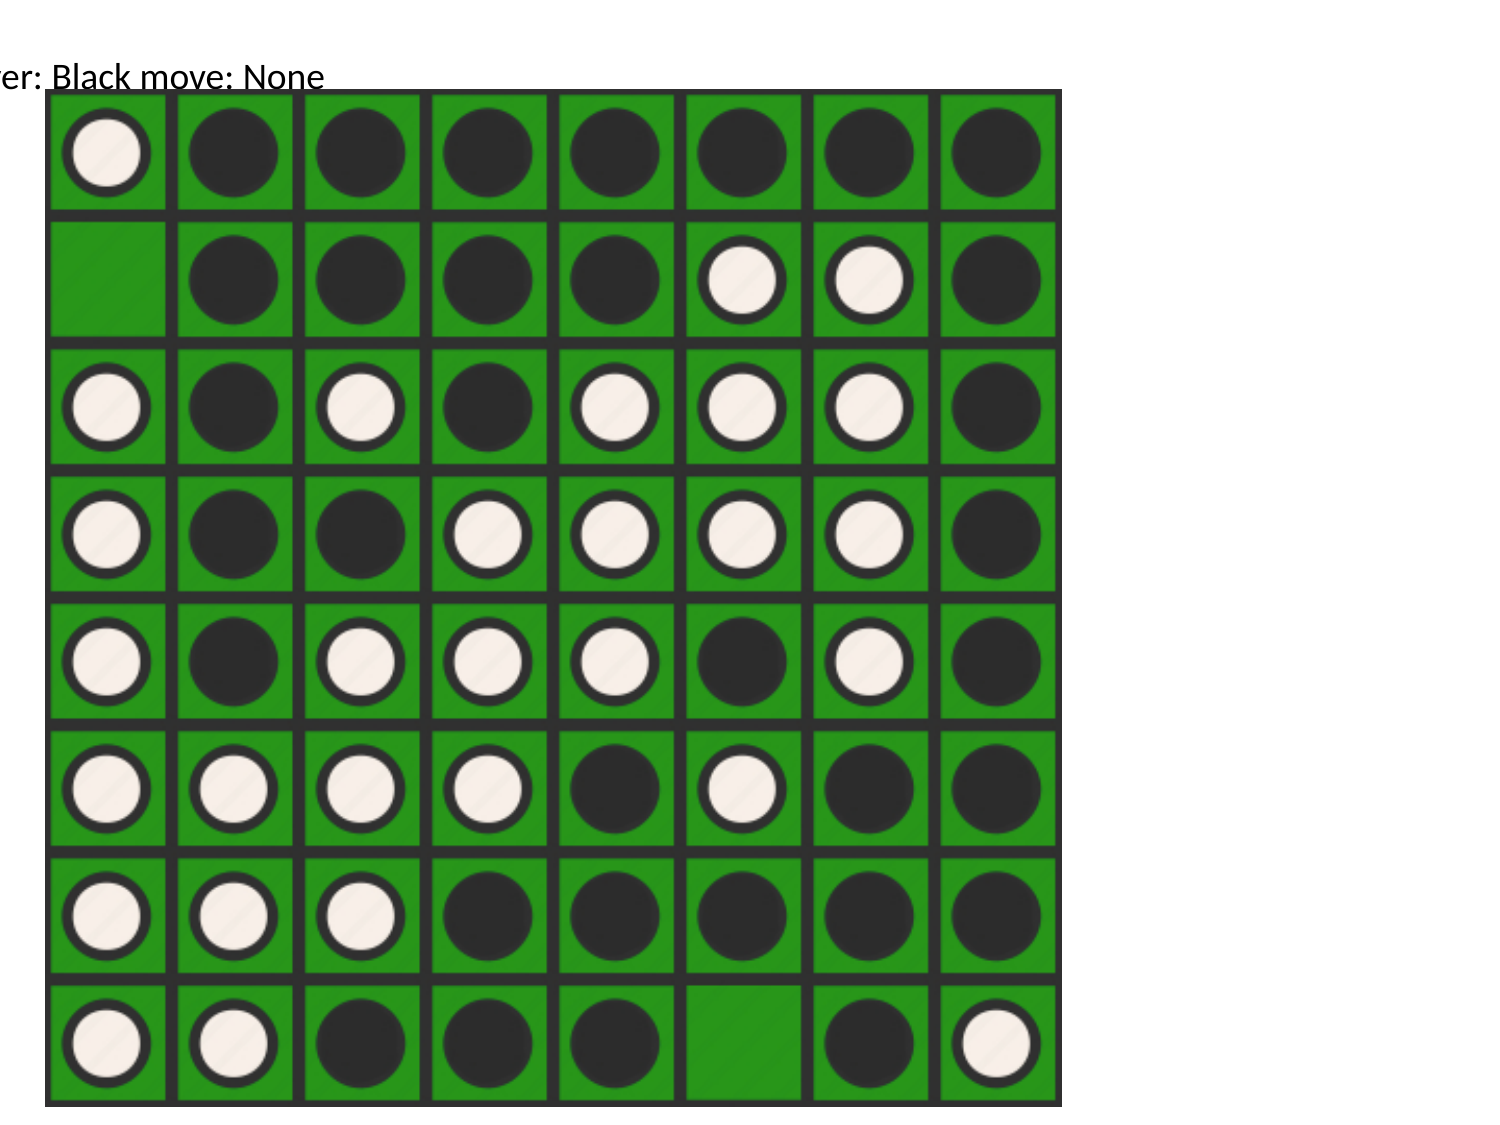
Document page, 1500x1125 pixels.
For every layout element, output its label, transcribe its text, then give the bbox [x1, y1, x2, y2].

picture [44, 89, 1062, 1107]
text_box turn: 59 player: Black move: None [0, 44, 341, 105]
